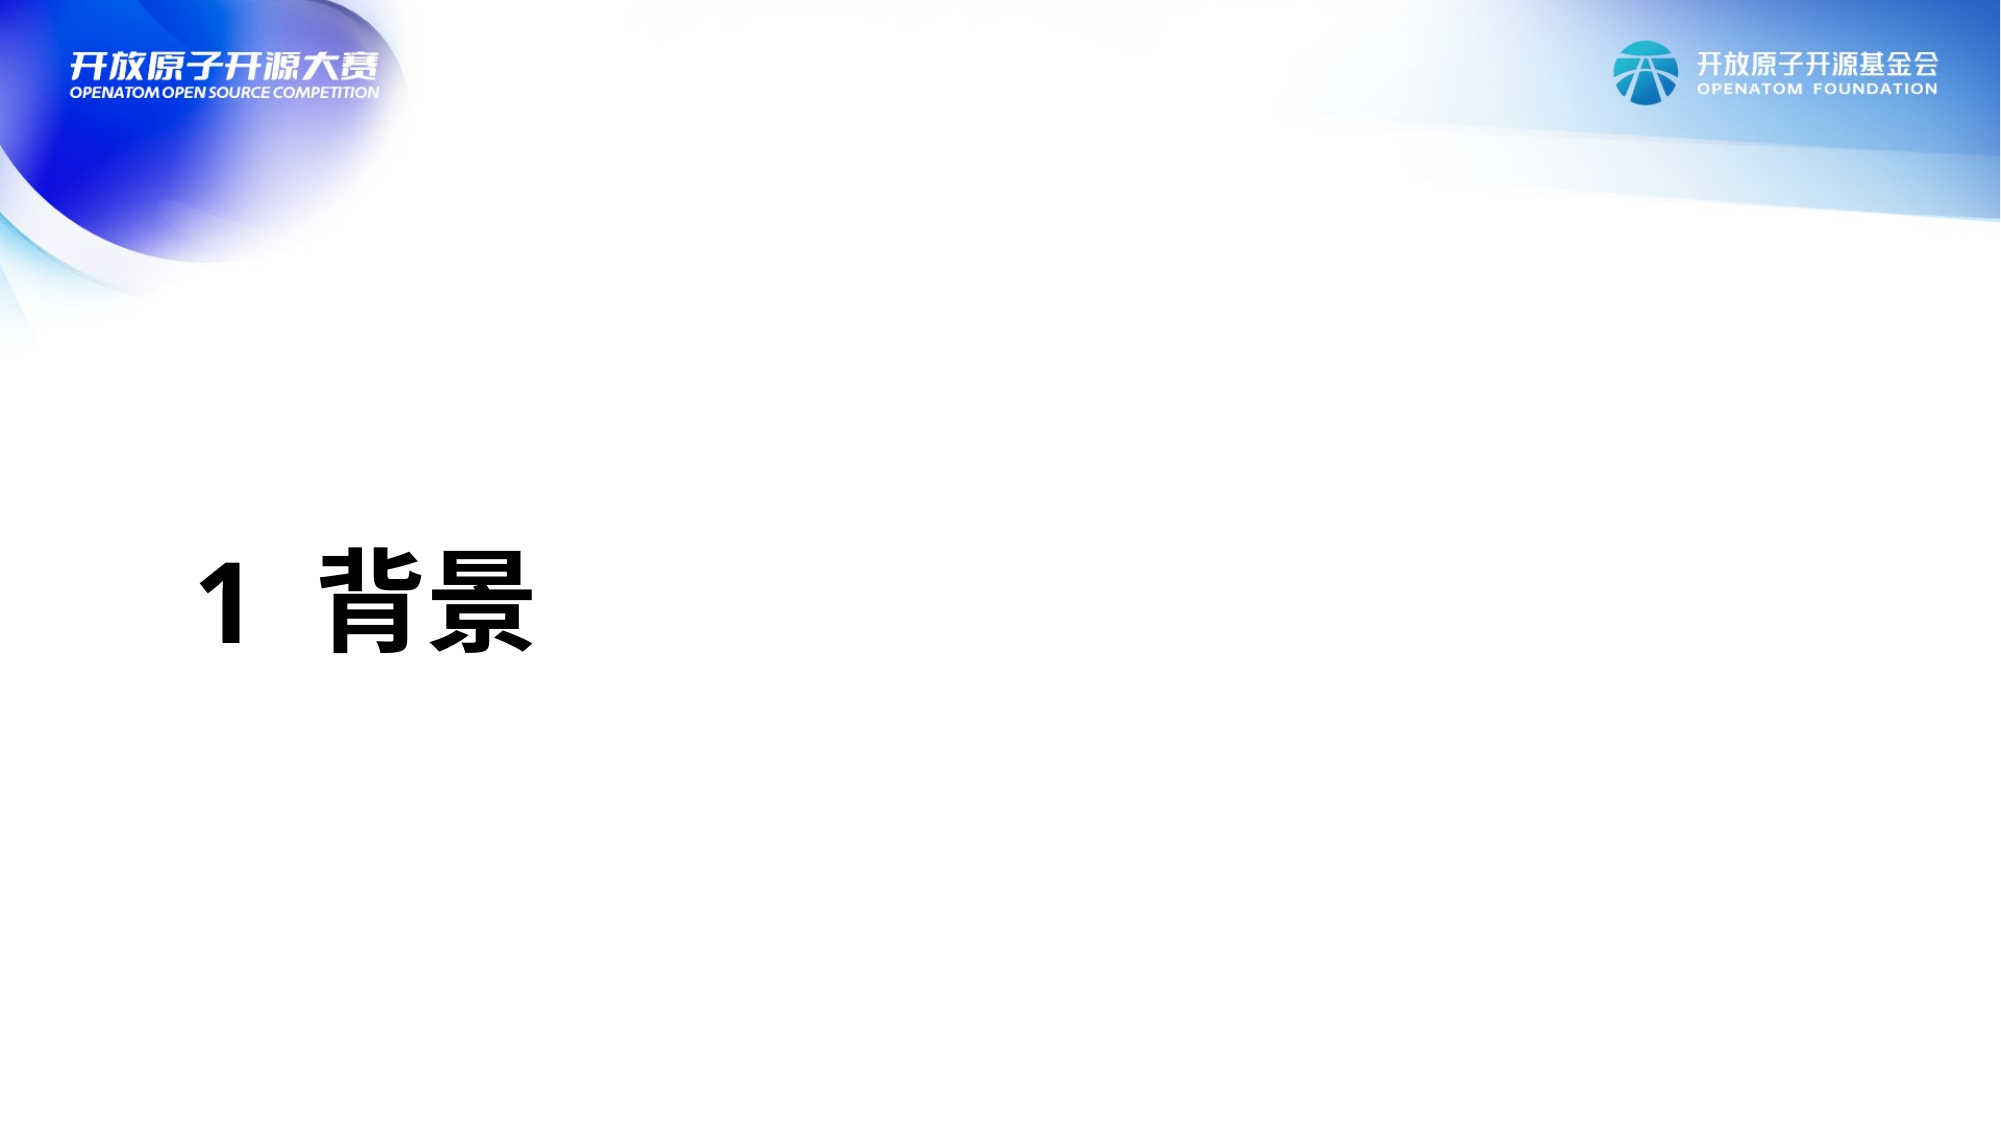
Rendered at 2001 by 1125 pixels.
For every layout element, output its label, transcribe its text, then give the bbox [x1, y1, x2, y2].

picture [0, 0, 2001, 1125]
text_box 1 背景 [179, 455, 925, 673]
